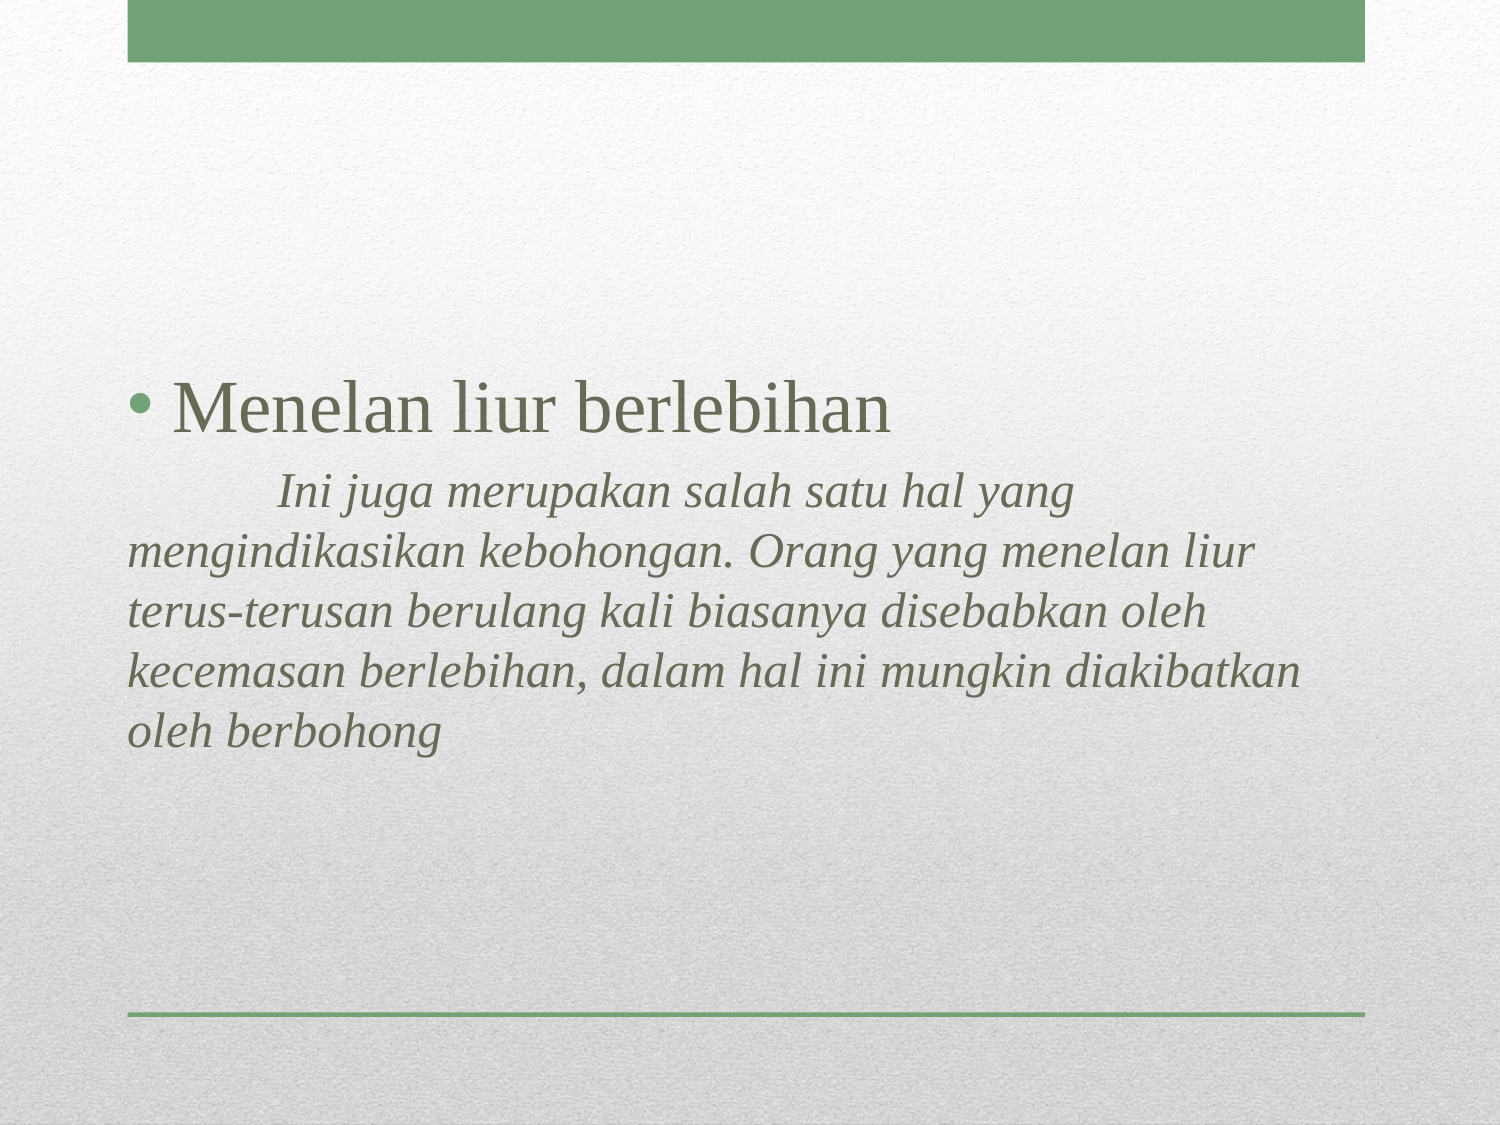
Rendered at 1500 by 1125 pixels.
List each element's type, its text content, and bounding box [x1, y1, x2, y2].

list Menelan liur berlebihan Ini juga merupakan salah satu hal yang mengindikasikan kebohongan. Orang yang menelan liur terus-terusan berulang kali biasanya disebabkan oleh kecemasan berlebihan, dalam hal ini mungkin diakibatkan oleh berbohong [112, 160, 1350, 954]
